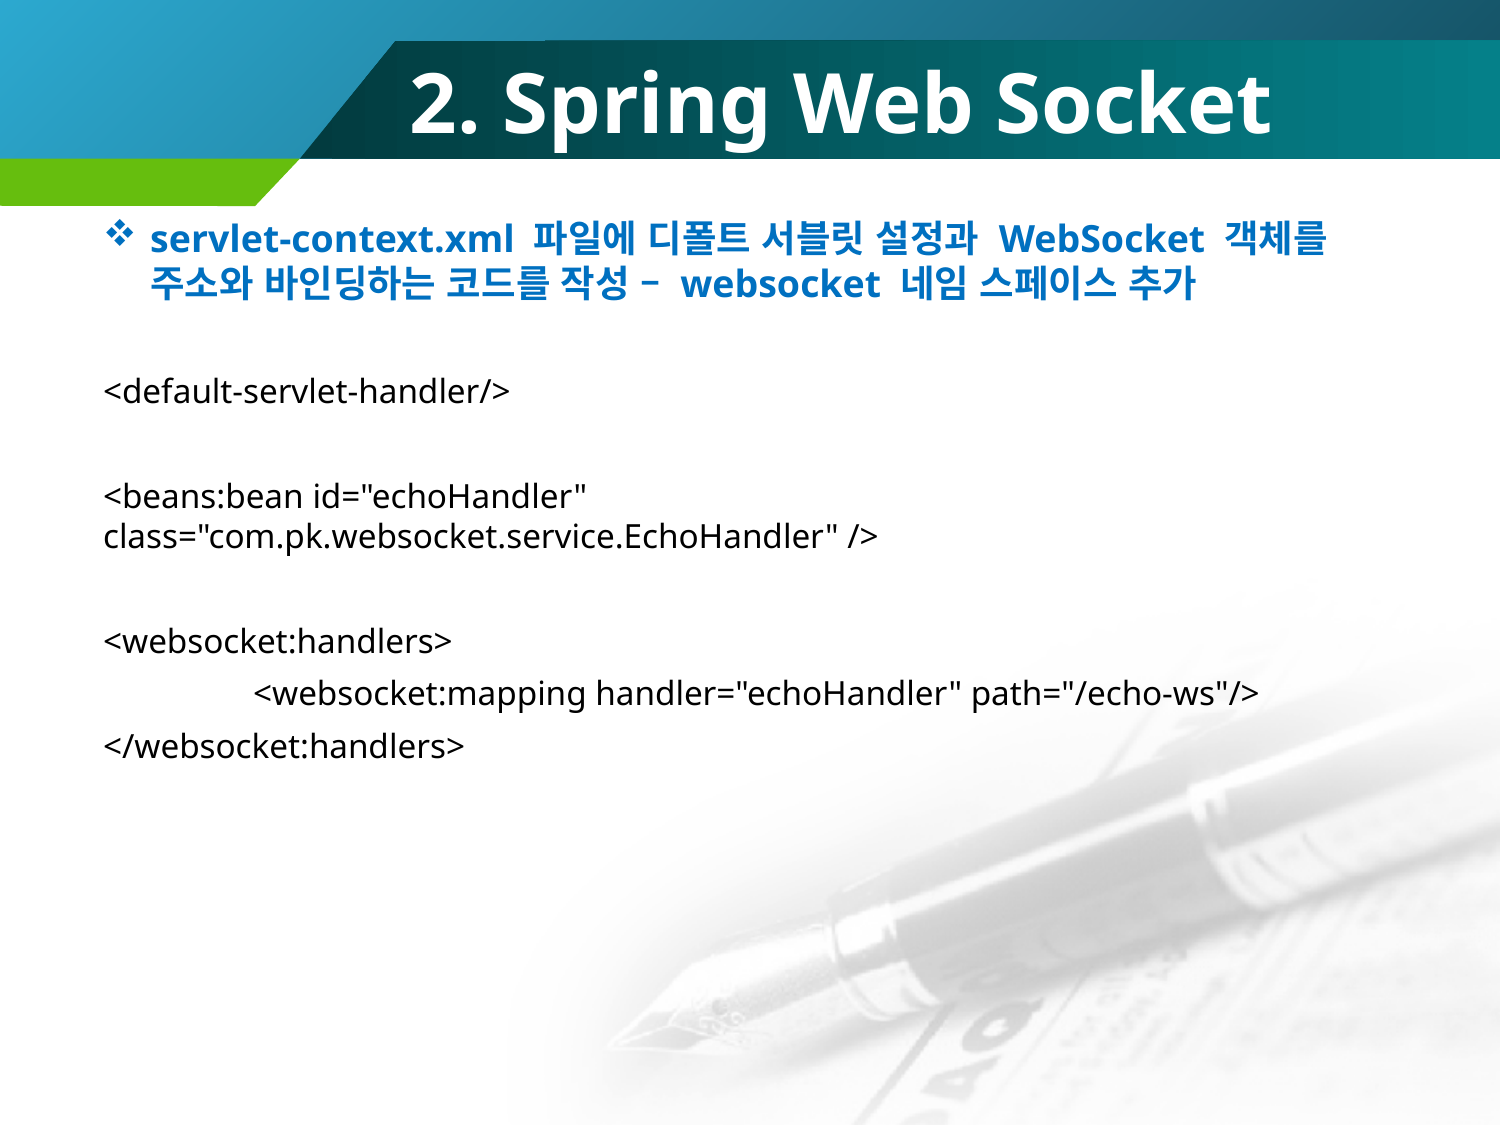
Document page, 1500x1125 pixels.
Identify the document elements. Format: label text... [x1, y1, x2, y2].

text_box servlet-context.xml 파일에 디폴트 서블릿 설정과 WebSocket 객체를 주소와 바인딩하는 코드를 작성 – websocket 네임 스페이스 추가 <default-servlet-handler/> <beans:bean id="echoHandler" class="com.pk.websocket.service.EchoHandler" /> <websocket:handlers> <websocket:mapping handler="echoHandler" path="/echo-ws"/> </websocket:handlers> [88, 208, 1388, 773]
picture [490, 448, 1500, 1125]
title 2. Spring Web Socket [394, 36, 1433, 163]
